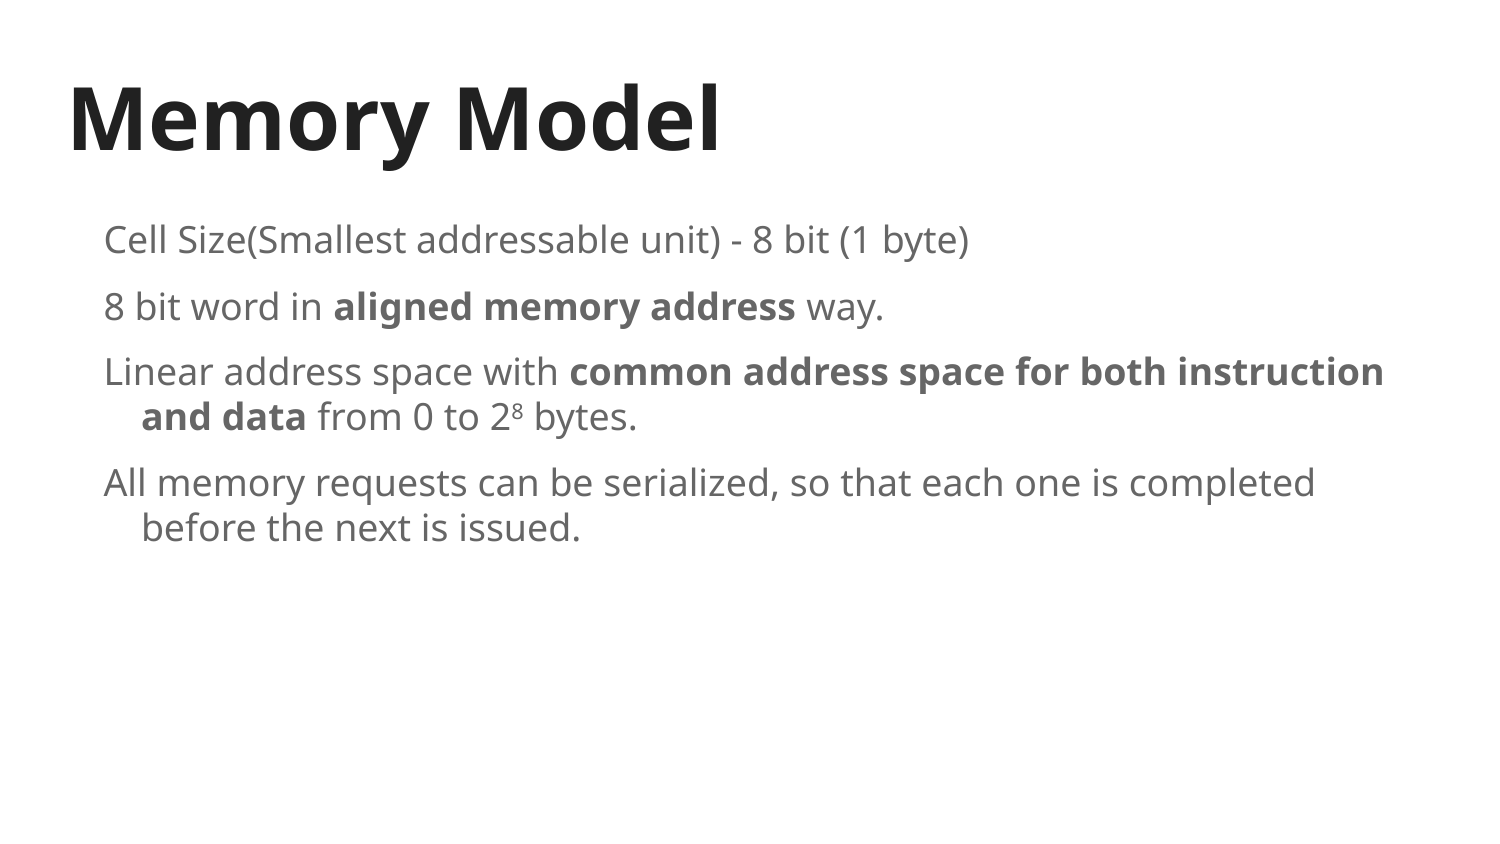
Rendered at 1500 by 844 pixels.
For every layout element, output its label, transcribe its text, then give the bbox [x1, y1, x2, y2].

list Cell Size(Smallest addressable unit) - 8 bit (1 byte) 8 bit word in aligned memory address way. Linear address space with common address space for both instruction and data from 0 to 28 bytes. All memory requests can be serialized, so that each one is completed before the next is issued. [51, 201, 1449, 750]
title Memory Model [51, 48, 1449, 180]
